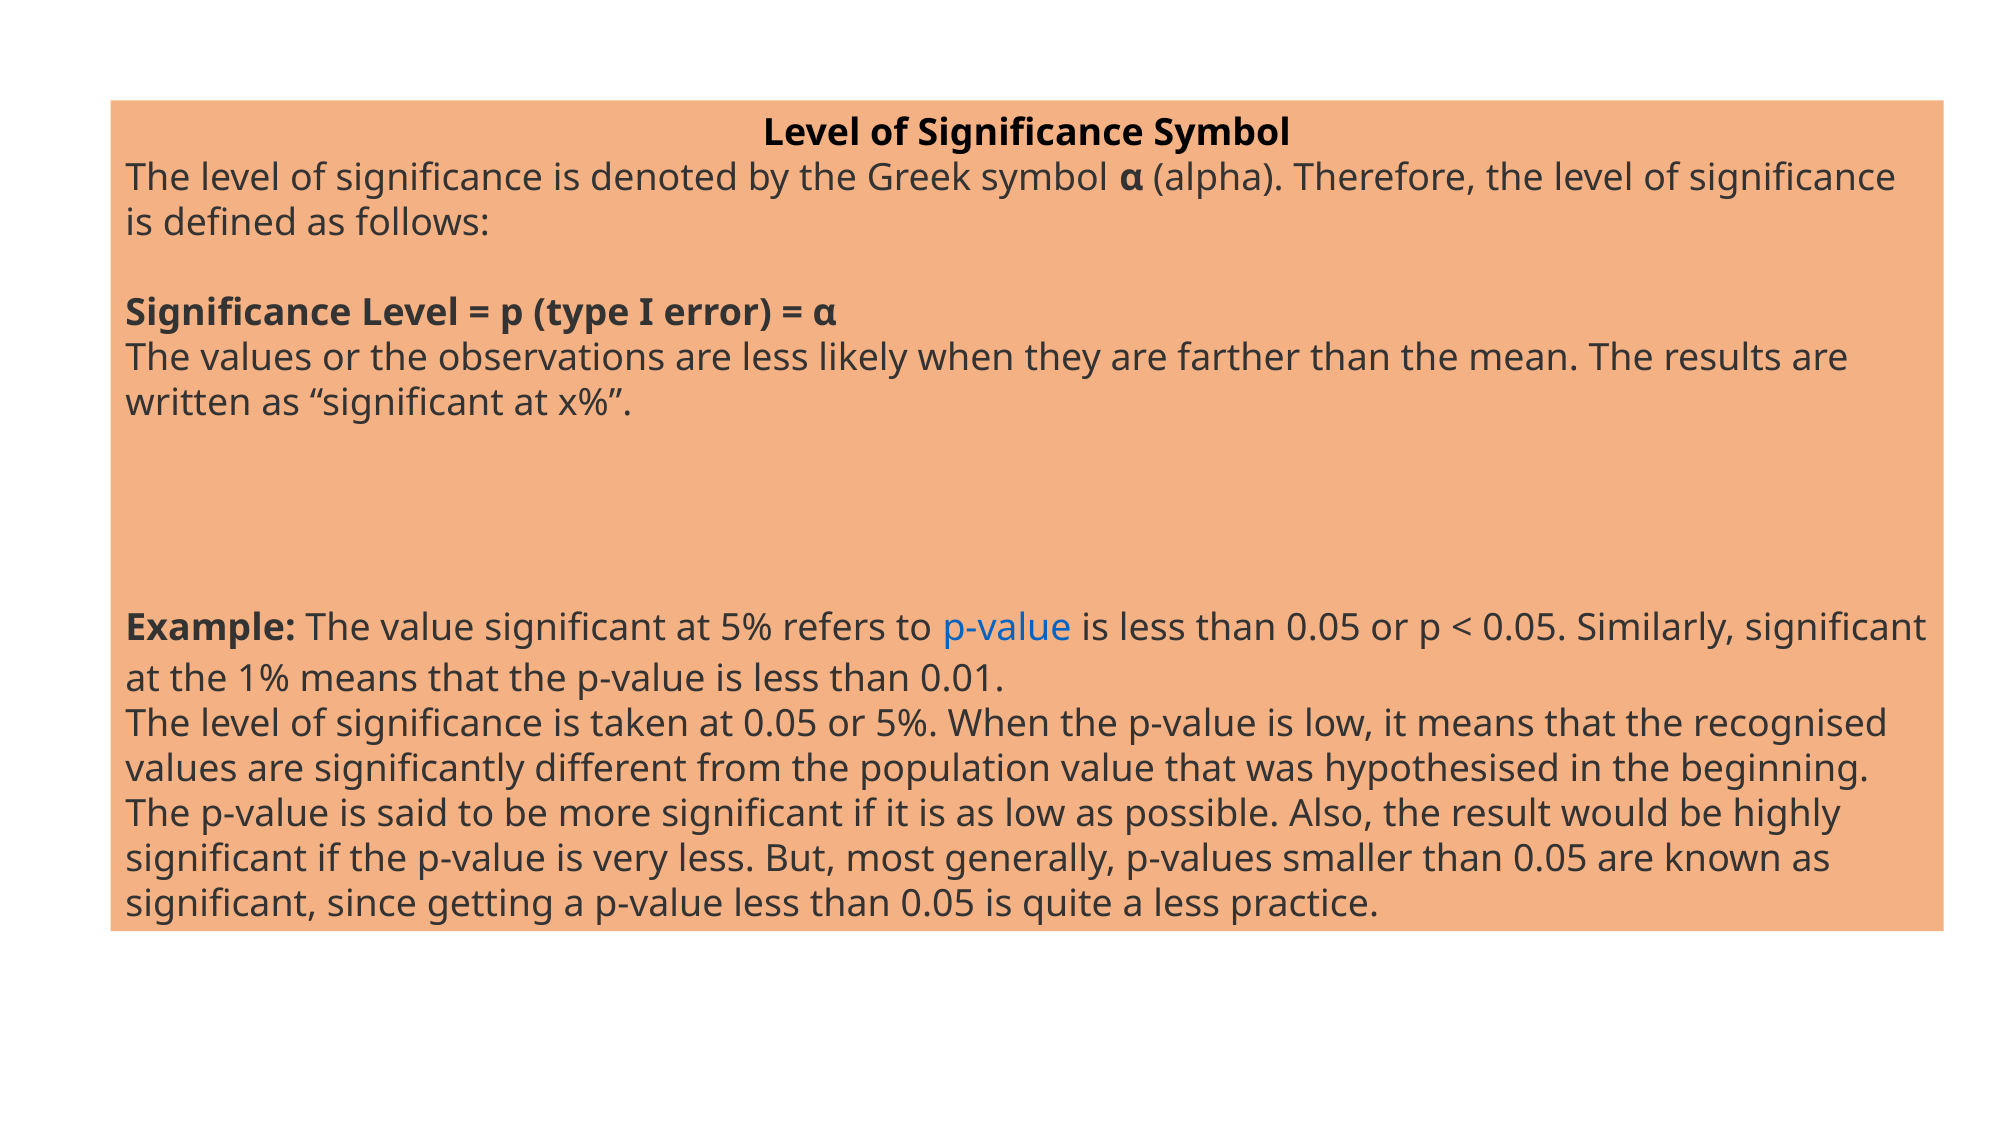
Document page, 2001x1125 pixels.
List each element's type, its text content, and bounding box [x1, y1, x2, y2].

text_box Level of Significance Symbol The level of significance is denoted by the Greek symbol α (alpha). Therefore, the level of significance is defined as follows: Significance Level = p (type I error) = α The values or the observations are less likely when they are farther than the mean. The results are written as “significant at x%”. Example: The value significant at 5% refers to p-value is less than 0.05 or p < 0.05. Similarly, significant at the 1% means that the p-value is less than 0.01. The level of significance is taken at 0.05 or 5%. When the p-value is low, it means that the recognised values are significantly different from the population value that was hypothesised in the beginning. The p-value is said to be more significant if it is as low as possible. Also, the result would be highly significant if the p-value is very less. But, most generally, p-values smaller than 0.05 are known as significant, since getting a p-value less than 0.05 is quite a less practice. [110, 100, 1944, 932]
